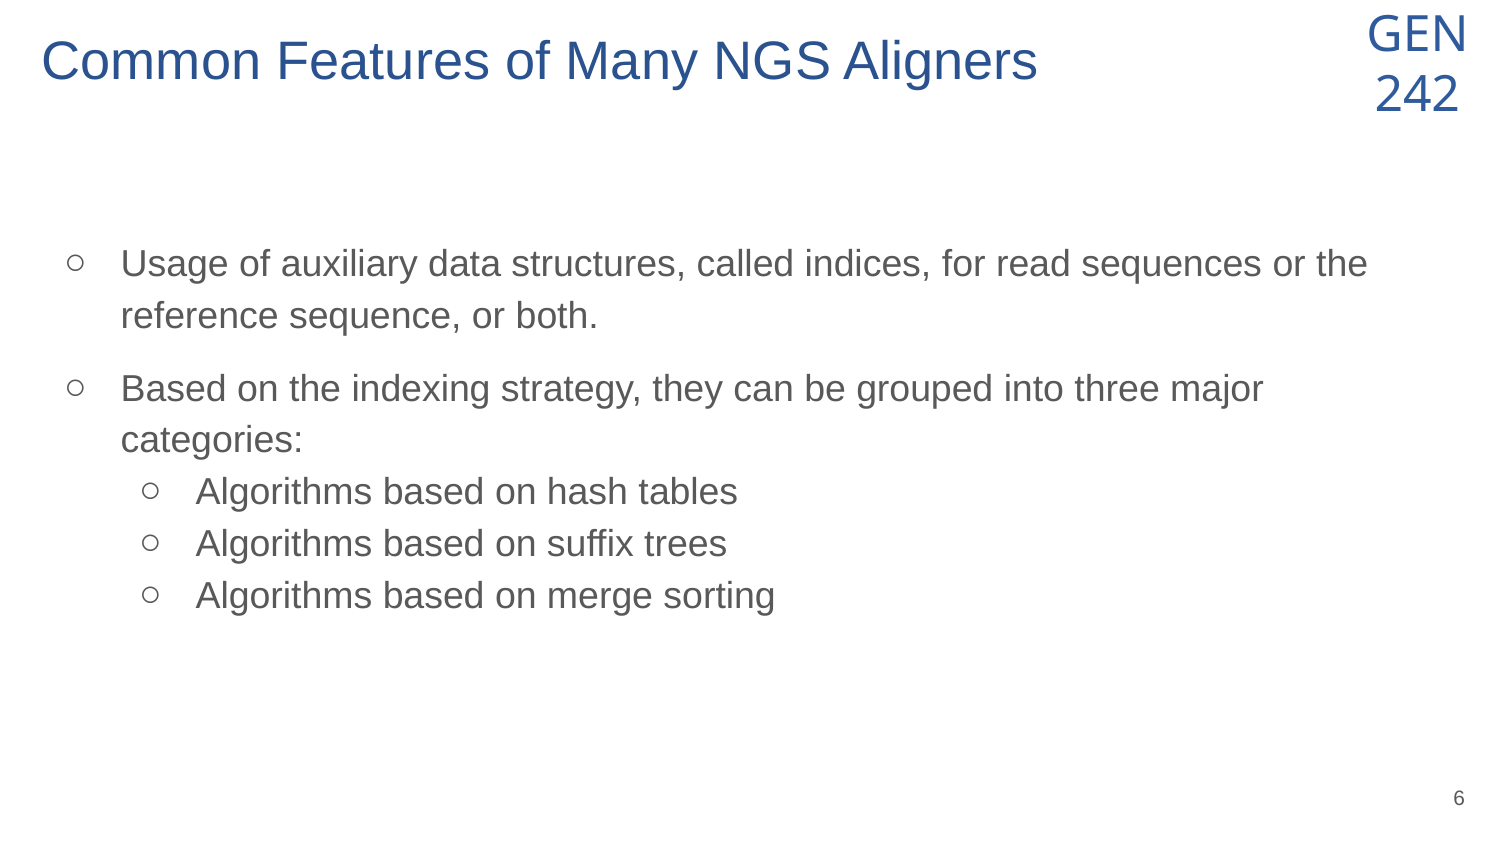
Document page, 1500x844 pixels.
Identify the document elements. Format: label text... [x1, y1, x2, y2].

title Common Features of Many NGS Aligners [26, 10, 1424, 105]
list Usage of auxiliary data structures, called indices, for read sequences or the reference sequence, or both. Based on the indexing strategy, they can be grouped into three major categories: Algorithms based on hash tables Algorithms based on suffix trees Algorithms based on merge sorting [30, 217, 1469, 778]
slide_number ‹#› [1389, 764, 1480, 830]
